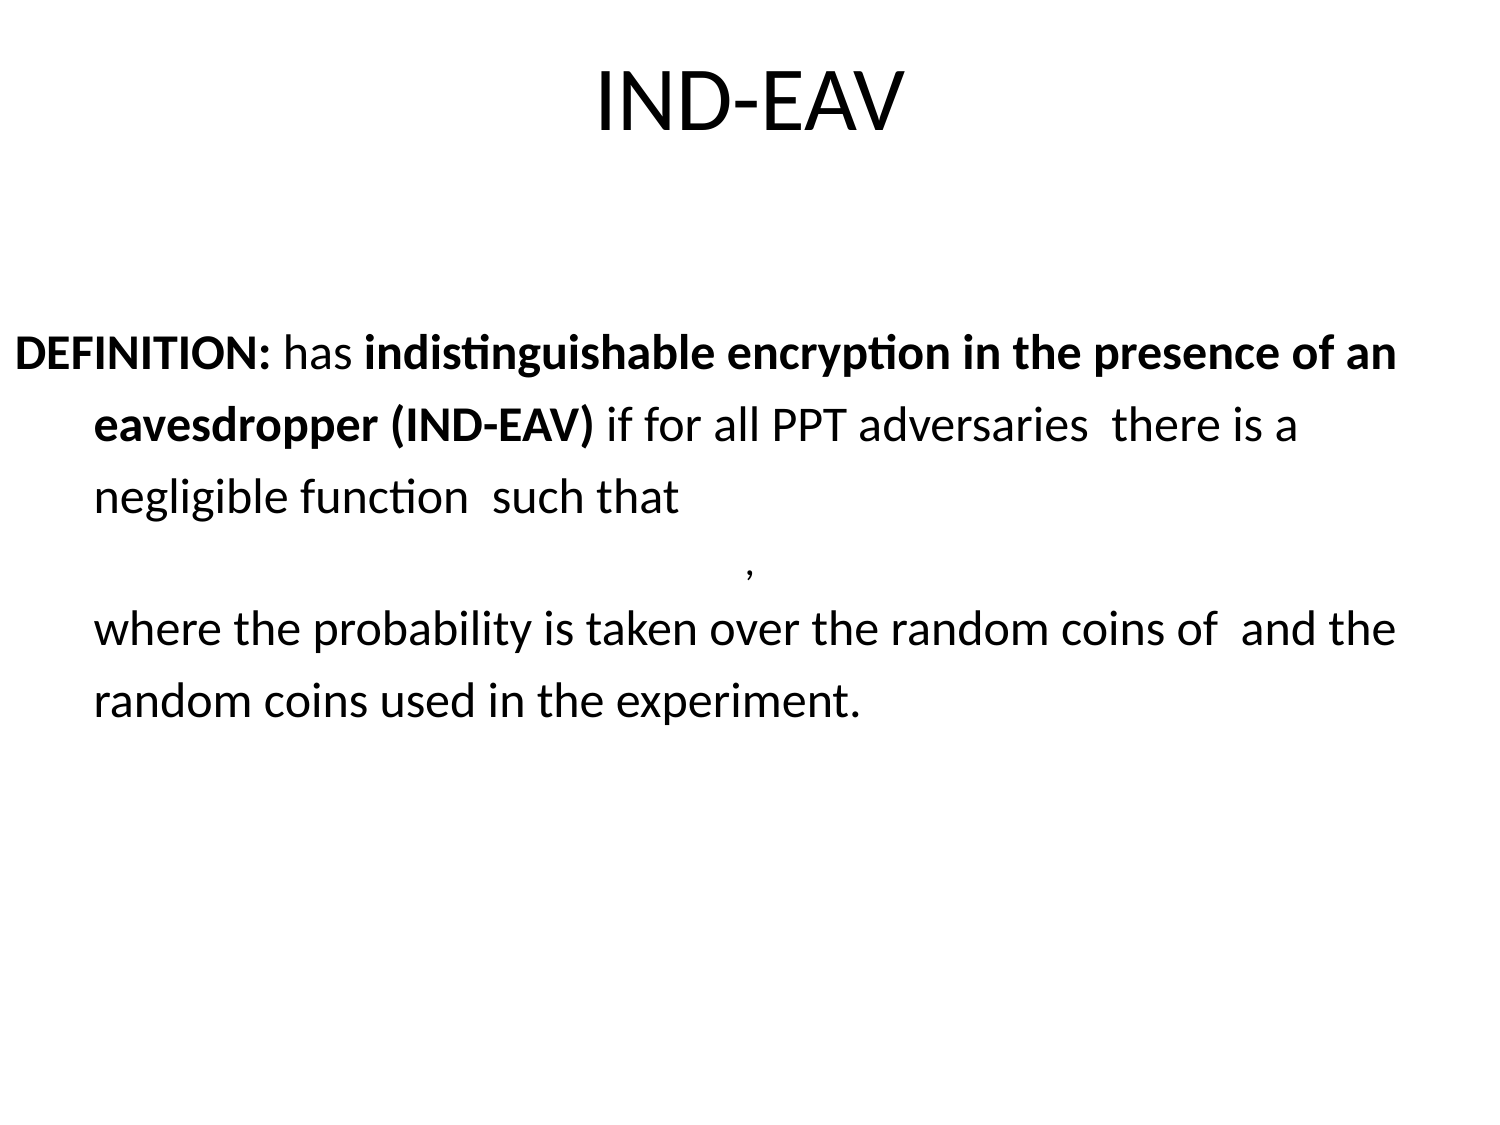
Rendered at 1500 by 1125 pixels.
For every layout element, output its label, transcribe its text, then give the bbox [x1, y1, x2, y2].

title IND-EAV [0, 0, 1500, 188]
